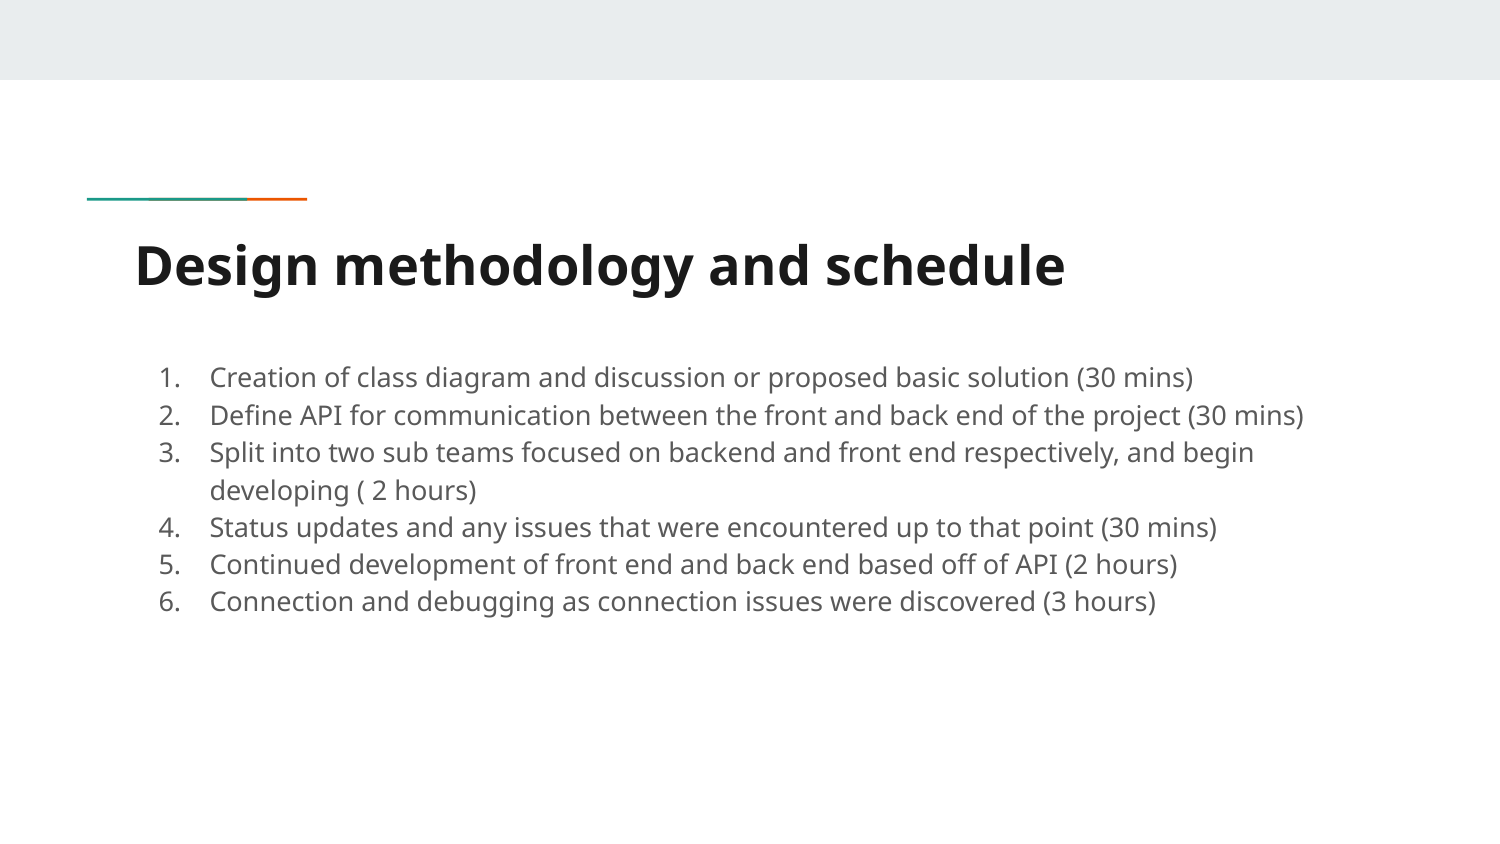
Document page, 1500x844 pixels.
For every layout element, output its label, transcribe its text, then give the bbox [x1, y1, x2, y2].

title Design methodology and schedule [119, 216, 1381, 305]
list Creation of class diagram and discussion or proposed basic solution (30 mins) Define API for communication between the front and back end of the project (30 mins) Split into two sub teams focused on backend and front end respectively, and begin developing ( 2 hours) Status updates and any issues that were encountered up to that point (30 mins) Continued development of front end and back end based off of API (2 hours) Connection and debugging as connection issues were discovered (3 hours) [119, 341, 1381, 712]
